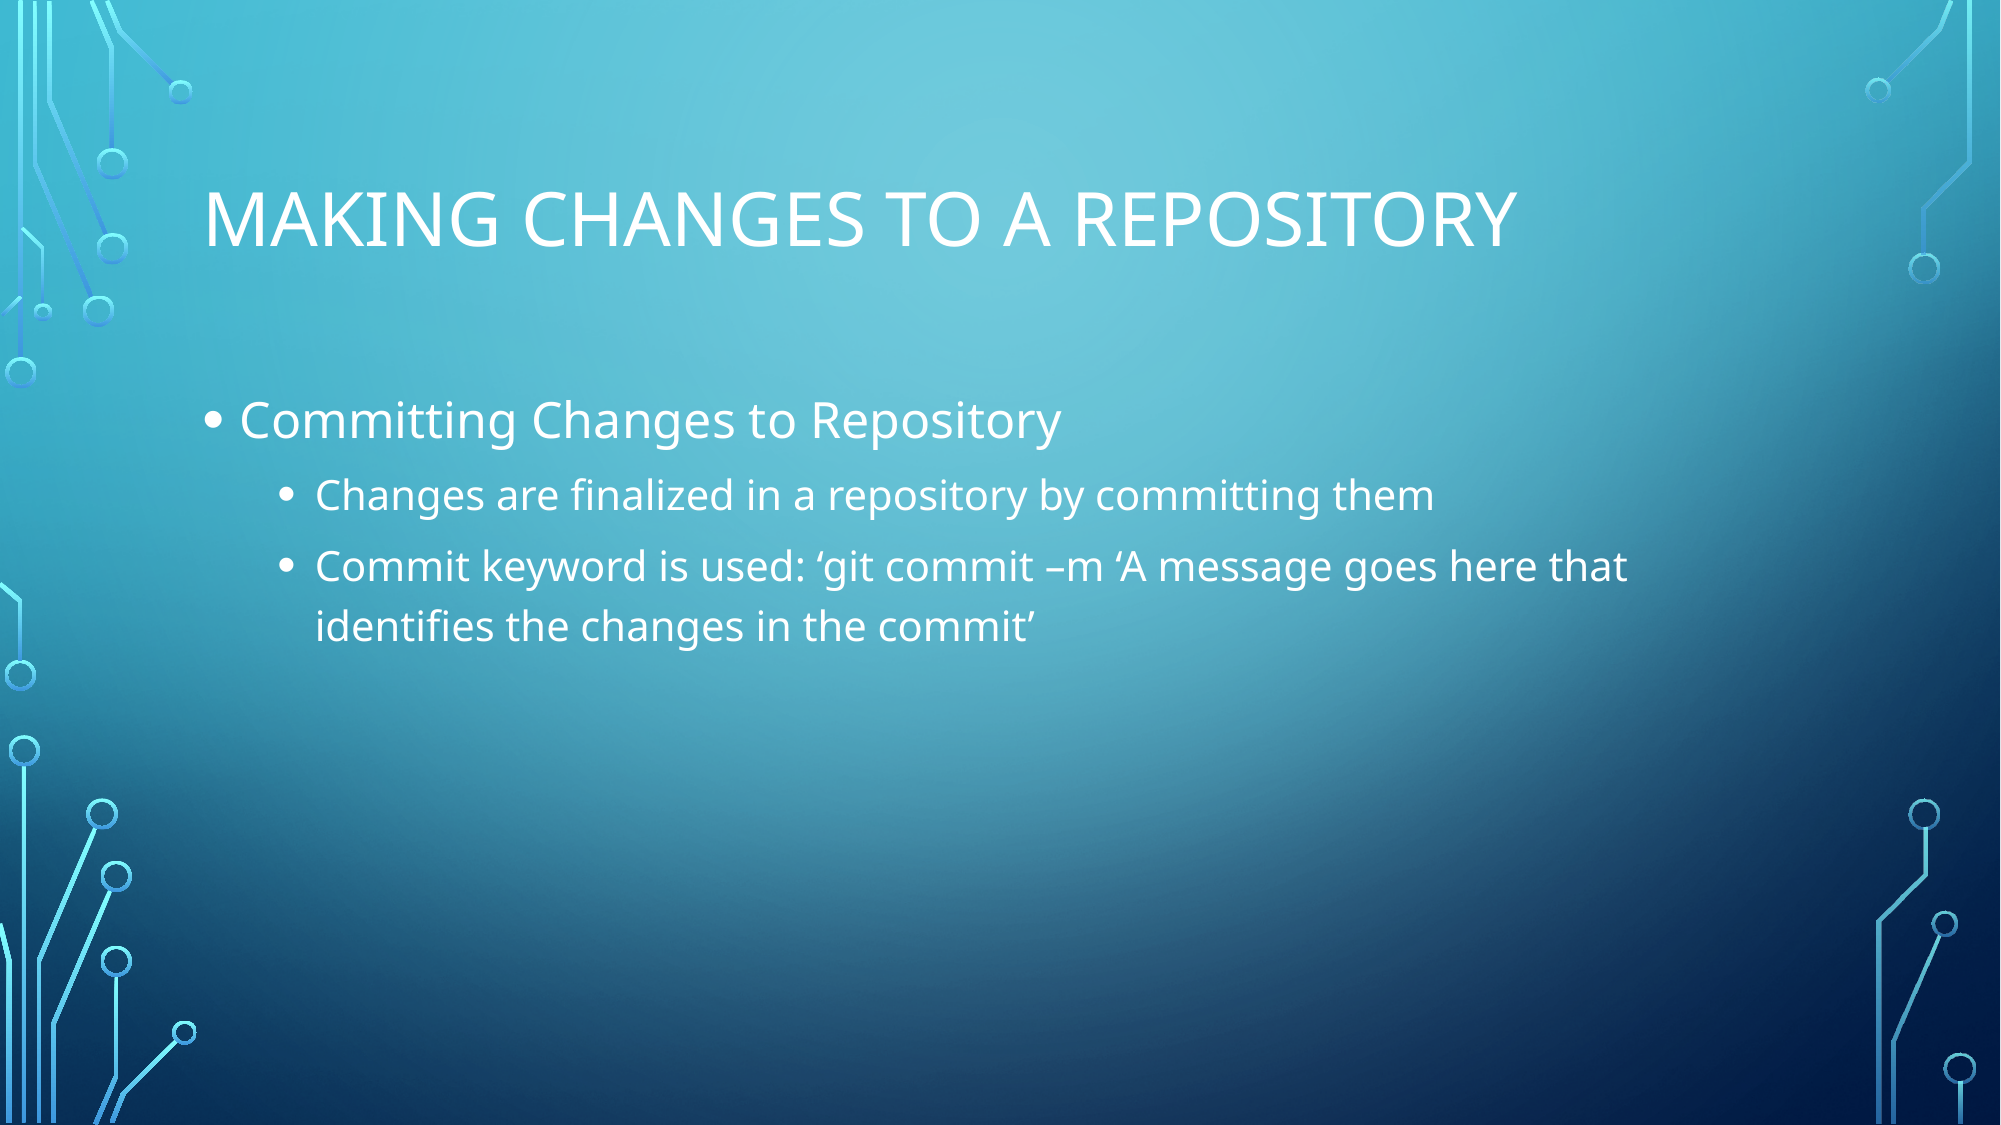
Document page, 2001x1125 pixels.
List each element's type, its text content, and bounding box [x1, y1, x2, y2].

title Making Changes to a Repository [187, 101, 1813, 344]
list Committing Changes to Repository Changes are finalized in a repository by committing them Commit keyword is used: ‘git commit –m ‘A message goes here that identifies the changes in the commit’ [187, 369, 1813, 950]
